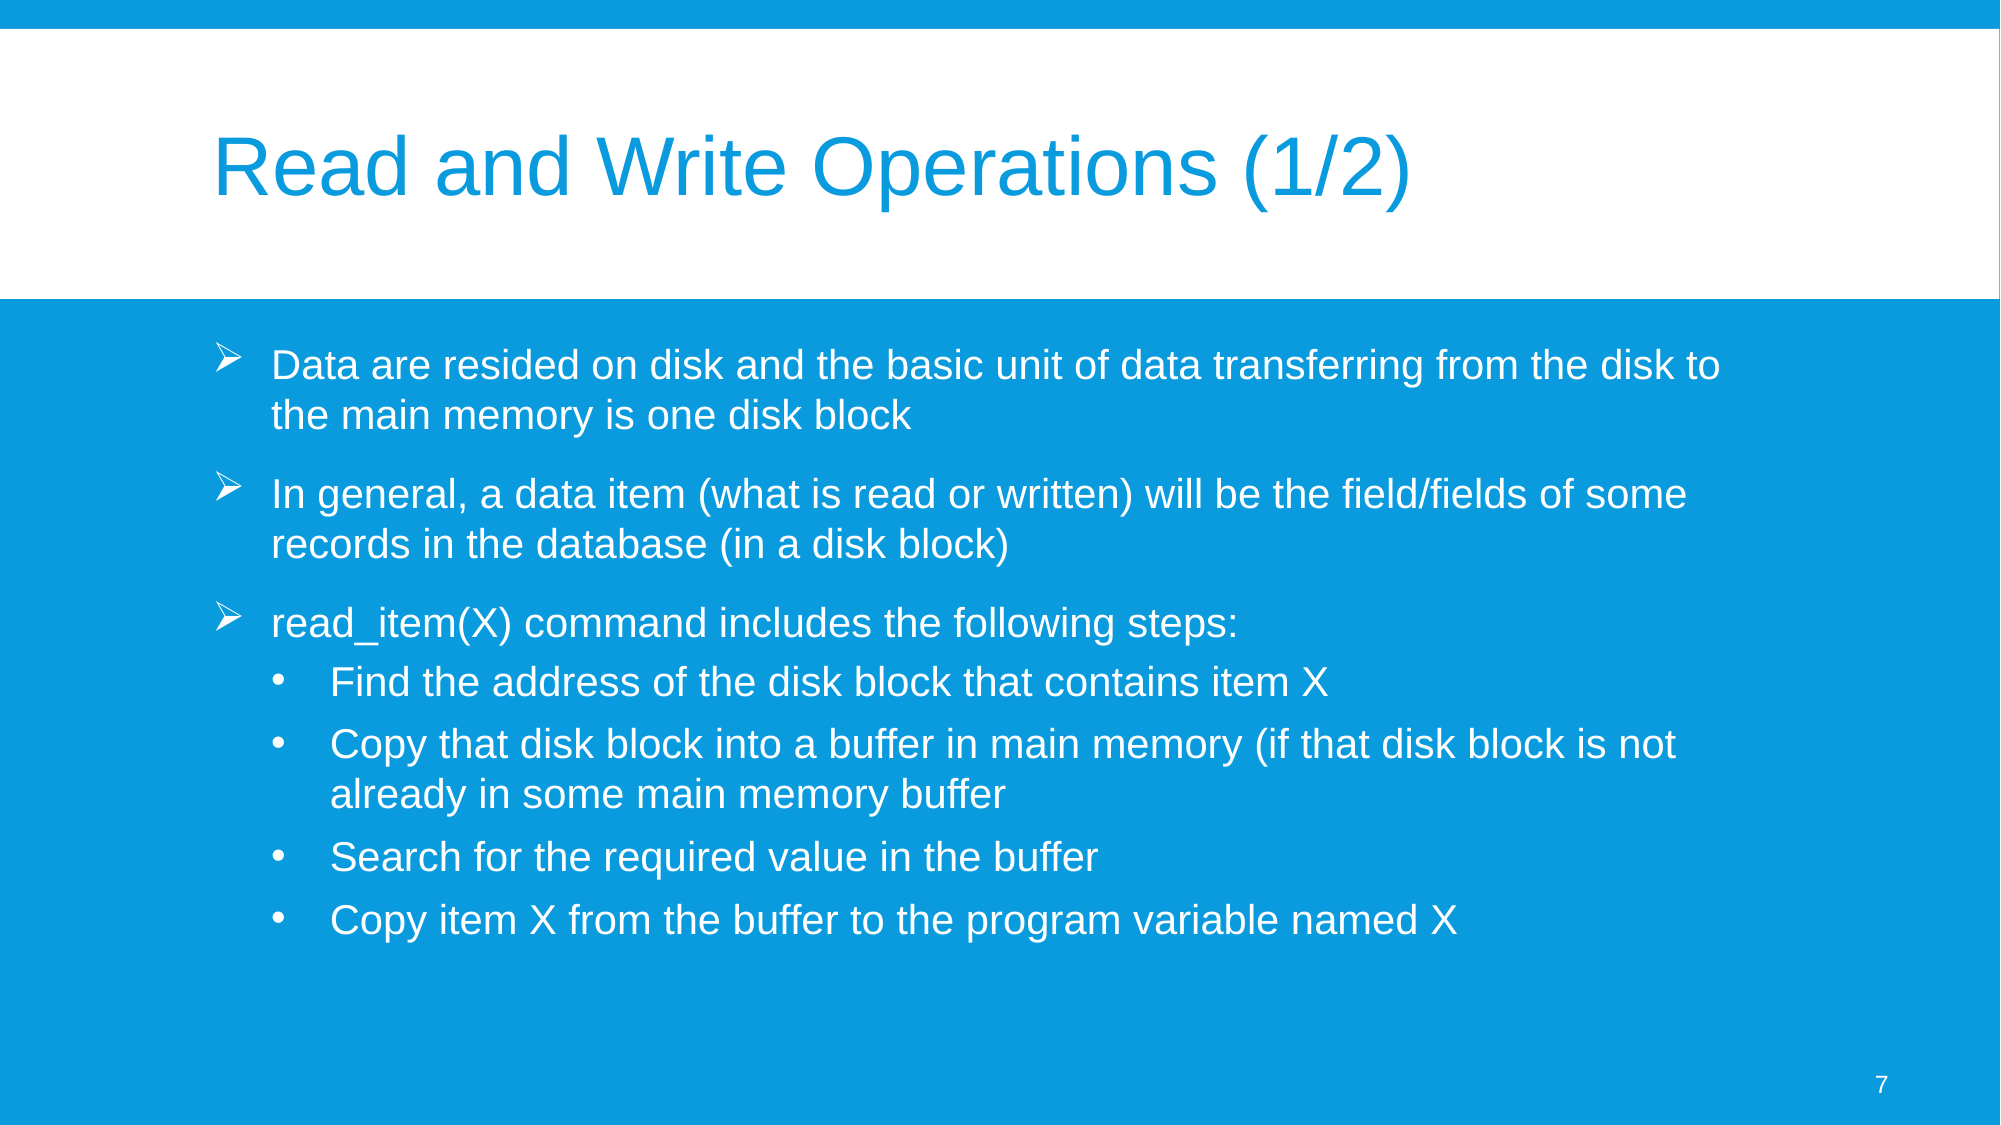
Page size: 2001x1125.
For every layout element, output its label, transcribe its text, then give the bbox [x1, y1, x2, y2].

title Read and Write Operations (1/2) [197, 46, 1803, 295]
slide_number 7 [1748, 1053, 1904, 1114]
list Data are resided on disk and the basic unit of data transferring from the disk to the main memory is one disk block In general, a data item (what is read or written) will be the field/fields of some records in the database (in a disk block) read_item(X) command includes the following steps: Find the address of the disk block that contains item X Copy that disk block into a buffer in main memory (if that disk block is not already in some main memory buffer Search for the required value in the buffer Copy item X from the buffer to the program variable named X [197, 329, 1803, 1020]
